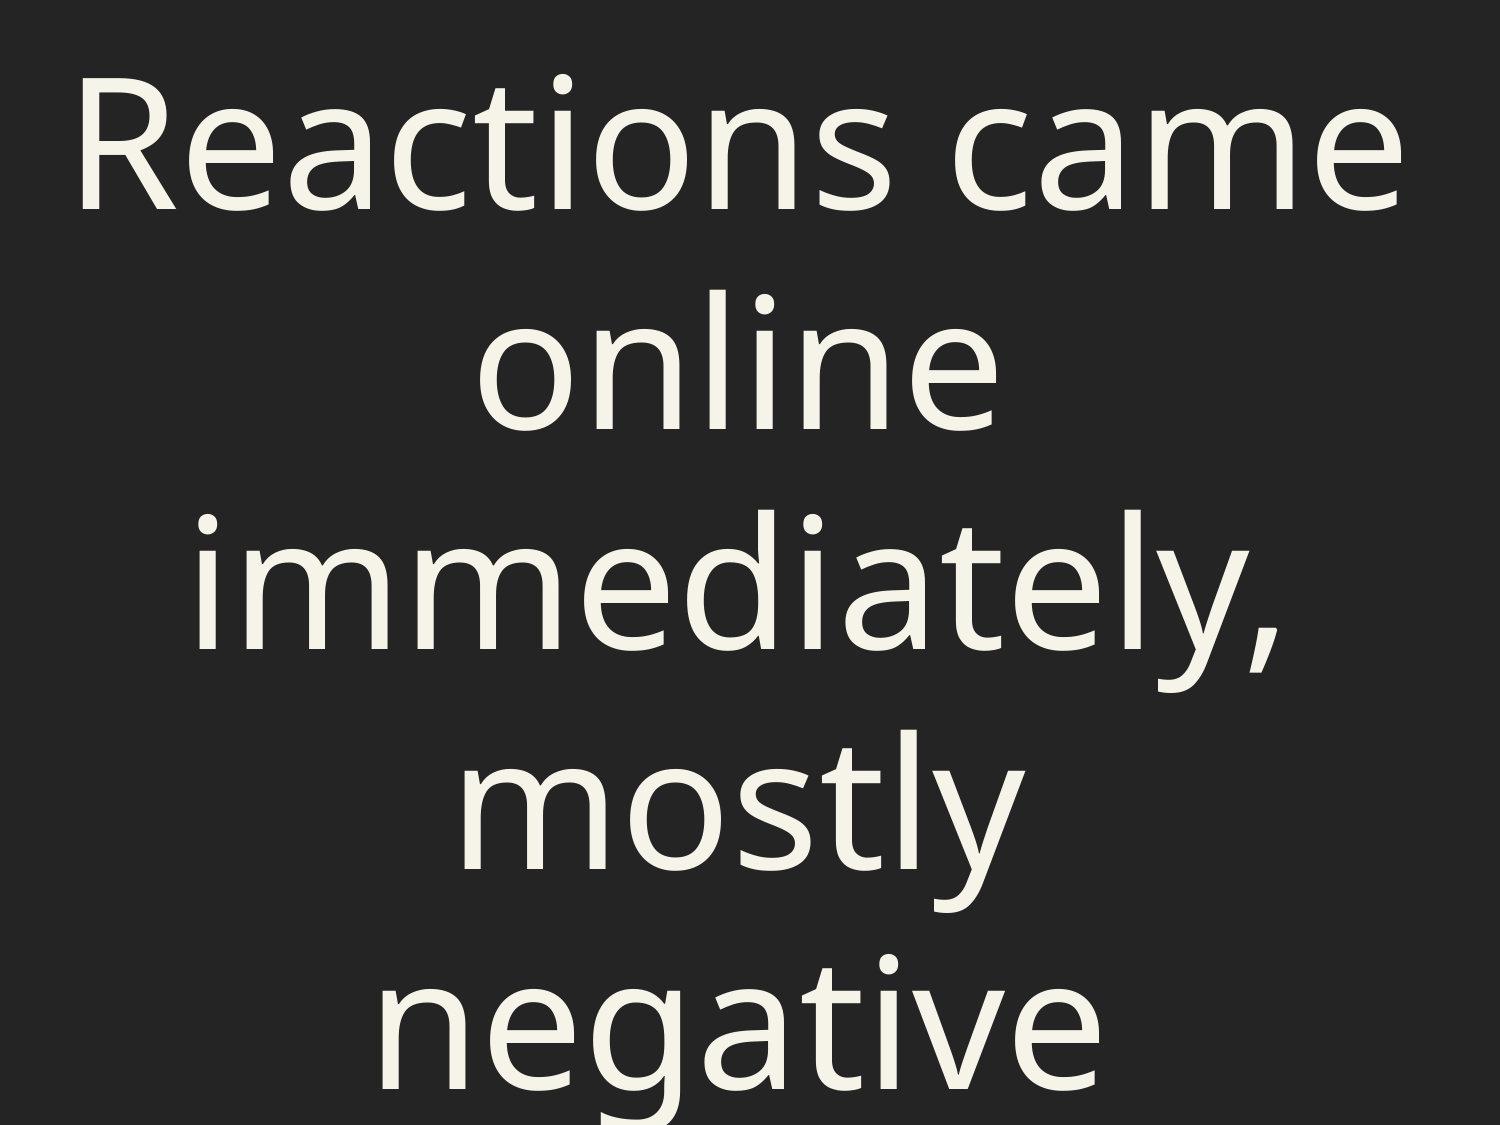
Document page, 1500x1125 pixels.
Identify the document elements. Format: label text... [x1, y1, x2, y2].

text_box Reactions came online immediately, mostly negative [41, 19, 1436, 1125]
